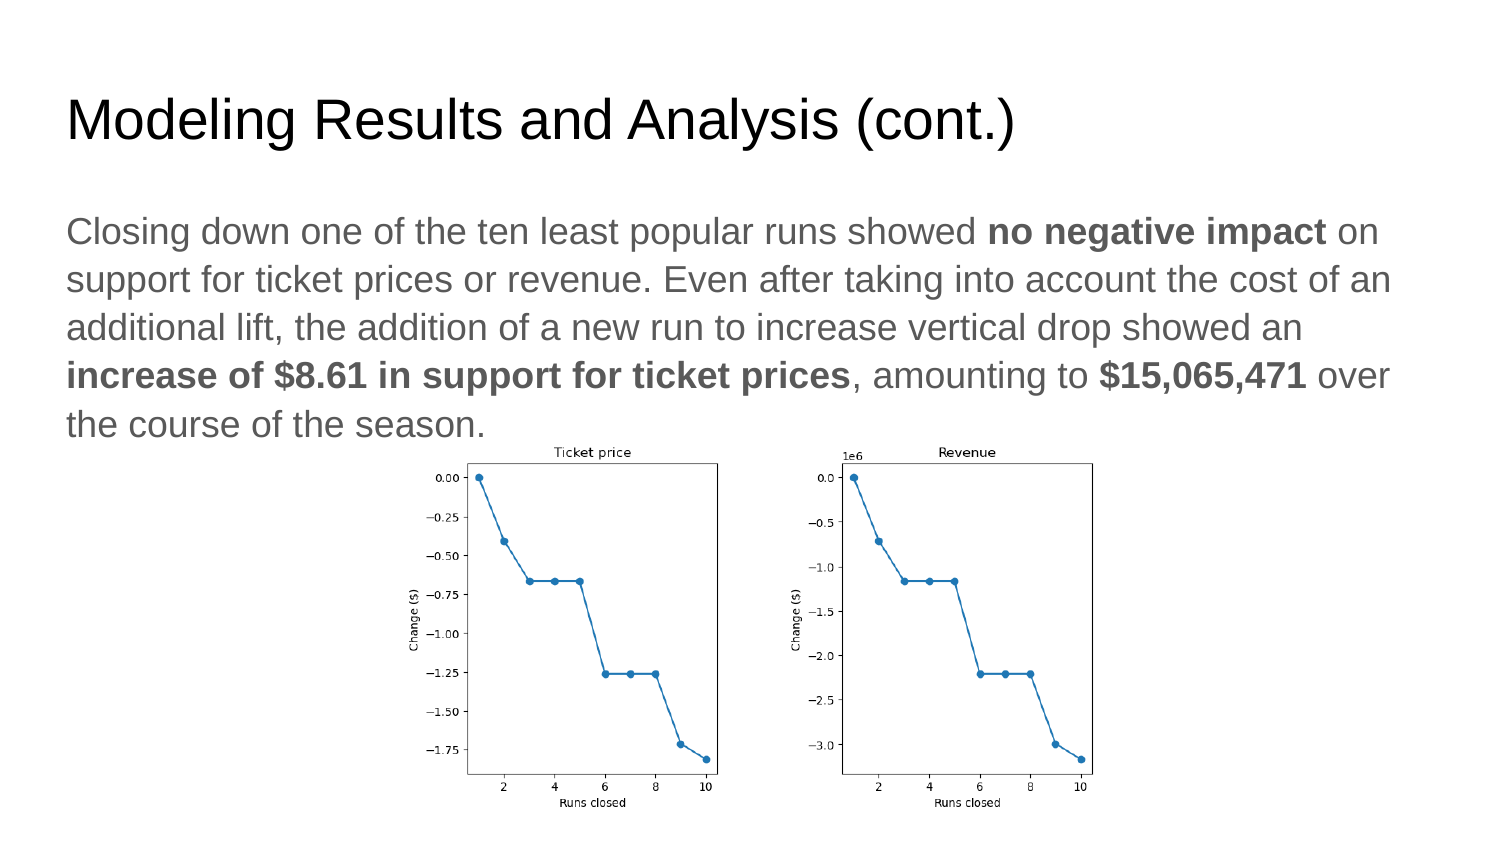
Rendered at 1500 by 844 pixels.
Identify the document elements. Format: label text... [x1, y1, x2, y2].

picture [401, 439, 1099, 816]
title Modeling Results and Analysis (cont.) [51, 72, 1449, 167]
list Closing down one of the ten least popular runs showed no negative impact on support for ticket prices or revenue. Even after taking into account the cost of an additional lift, the addition of a new run to increase vertical drop showed an increase of $8.61 in support for ticket prices, amounting to $15,065,471 over the course of the season. [51, 189, 1421, 464]
